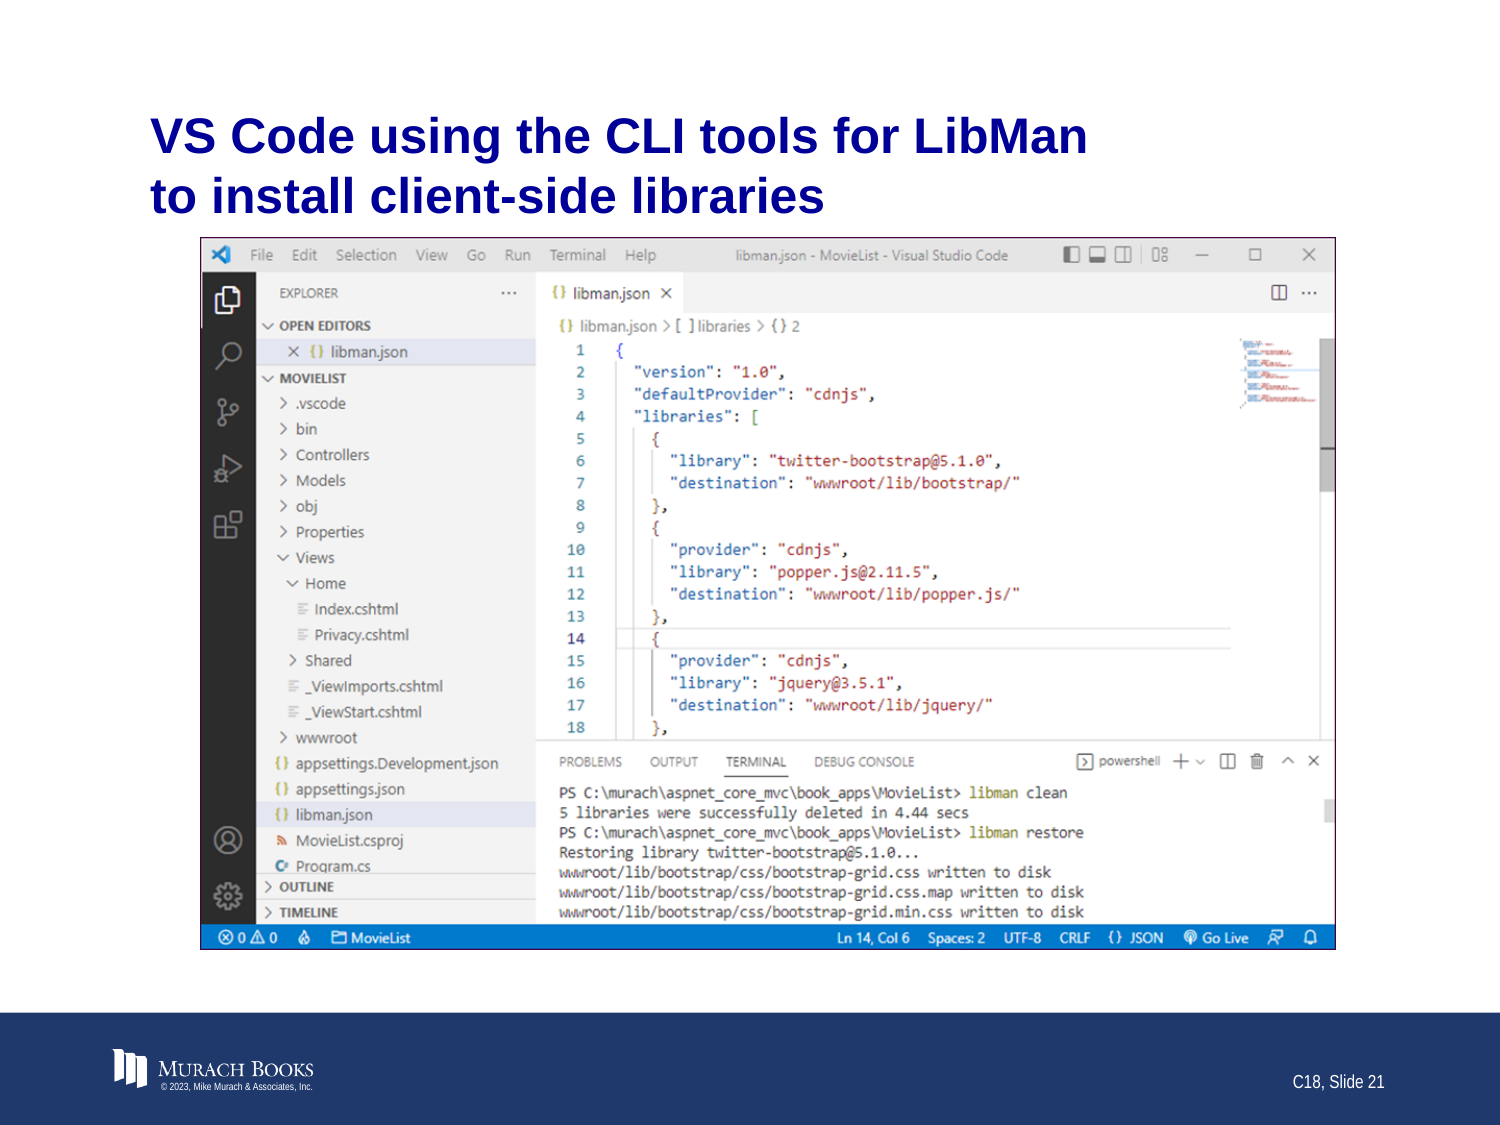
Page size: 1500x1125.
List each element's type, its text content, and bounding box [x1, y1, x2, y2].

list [199, 237, 1336, 951]
slide_number C18, Slide 21 [1087, 1025, 1400, 1100]
footer © 2023, Mike Murach & Associates, Inc. [12, 1025, 463, 1100]
title VS Code using the CLI tools for LibMan to install client-side libraries [150, 102, 1350, 224]
